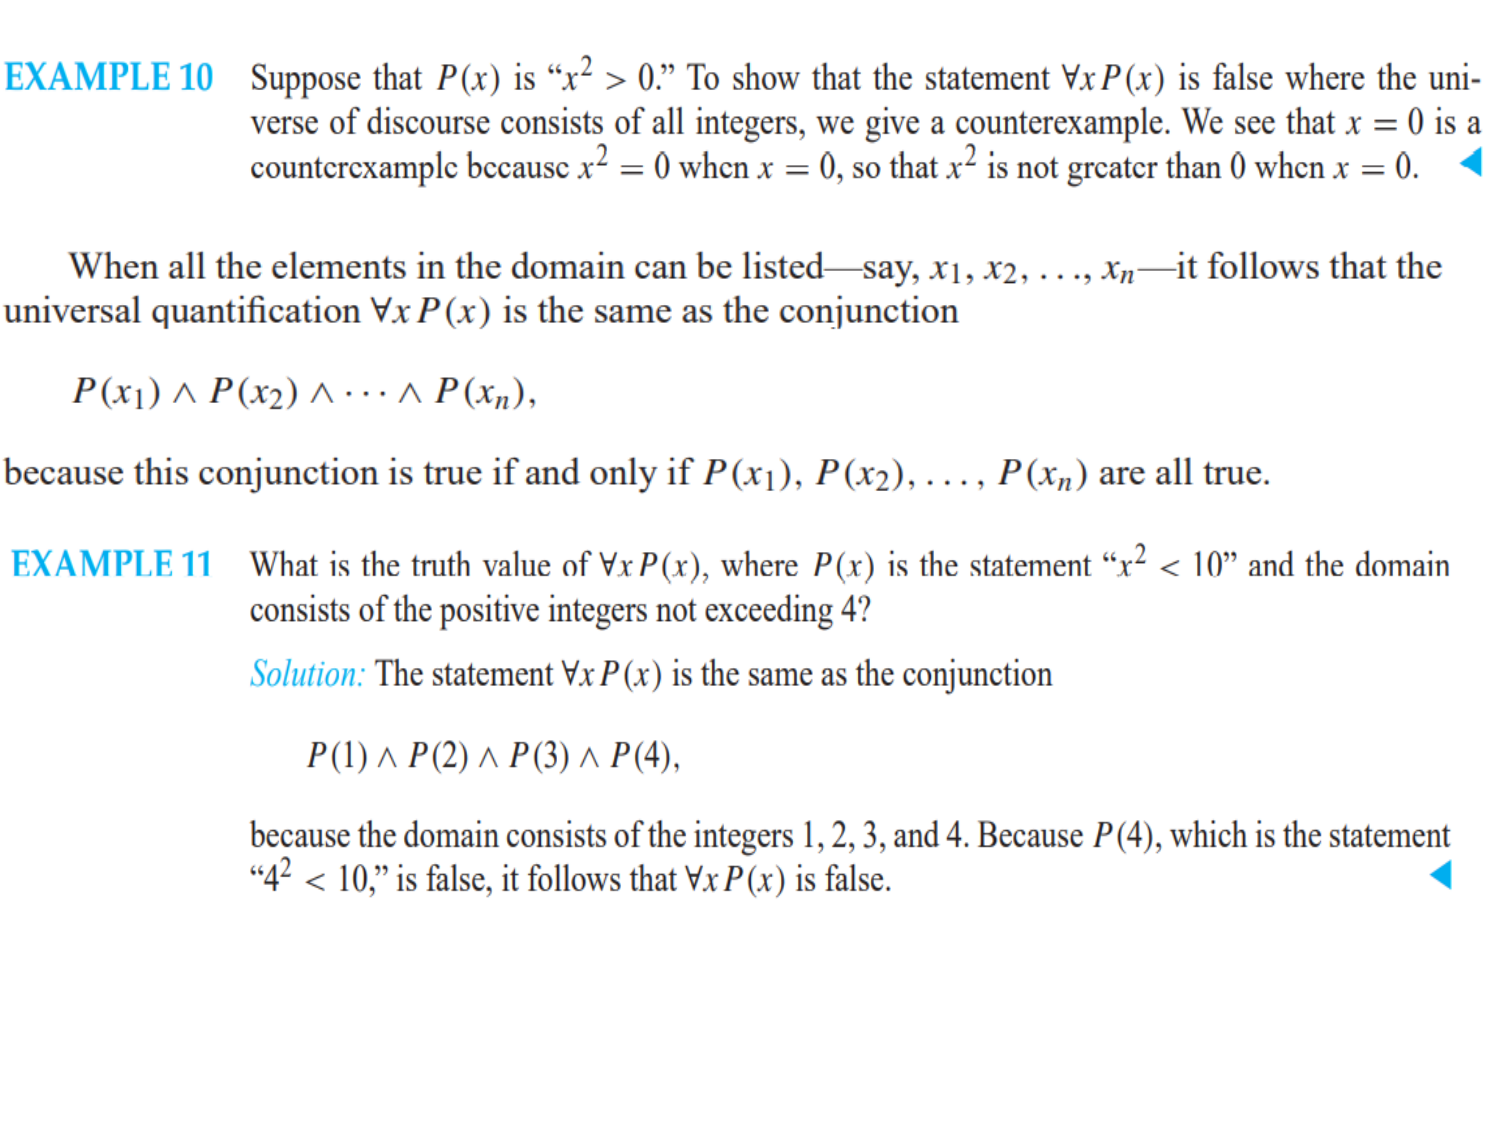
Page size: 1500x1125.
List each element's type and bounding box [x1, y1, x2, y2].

picture [0, 249, 1458, 502]
picture [0, 49, 1500, 202]
picture [0, 537, 1500, 910]
